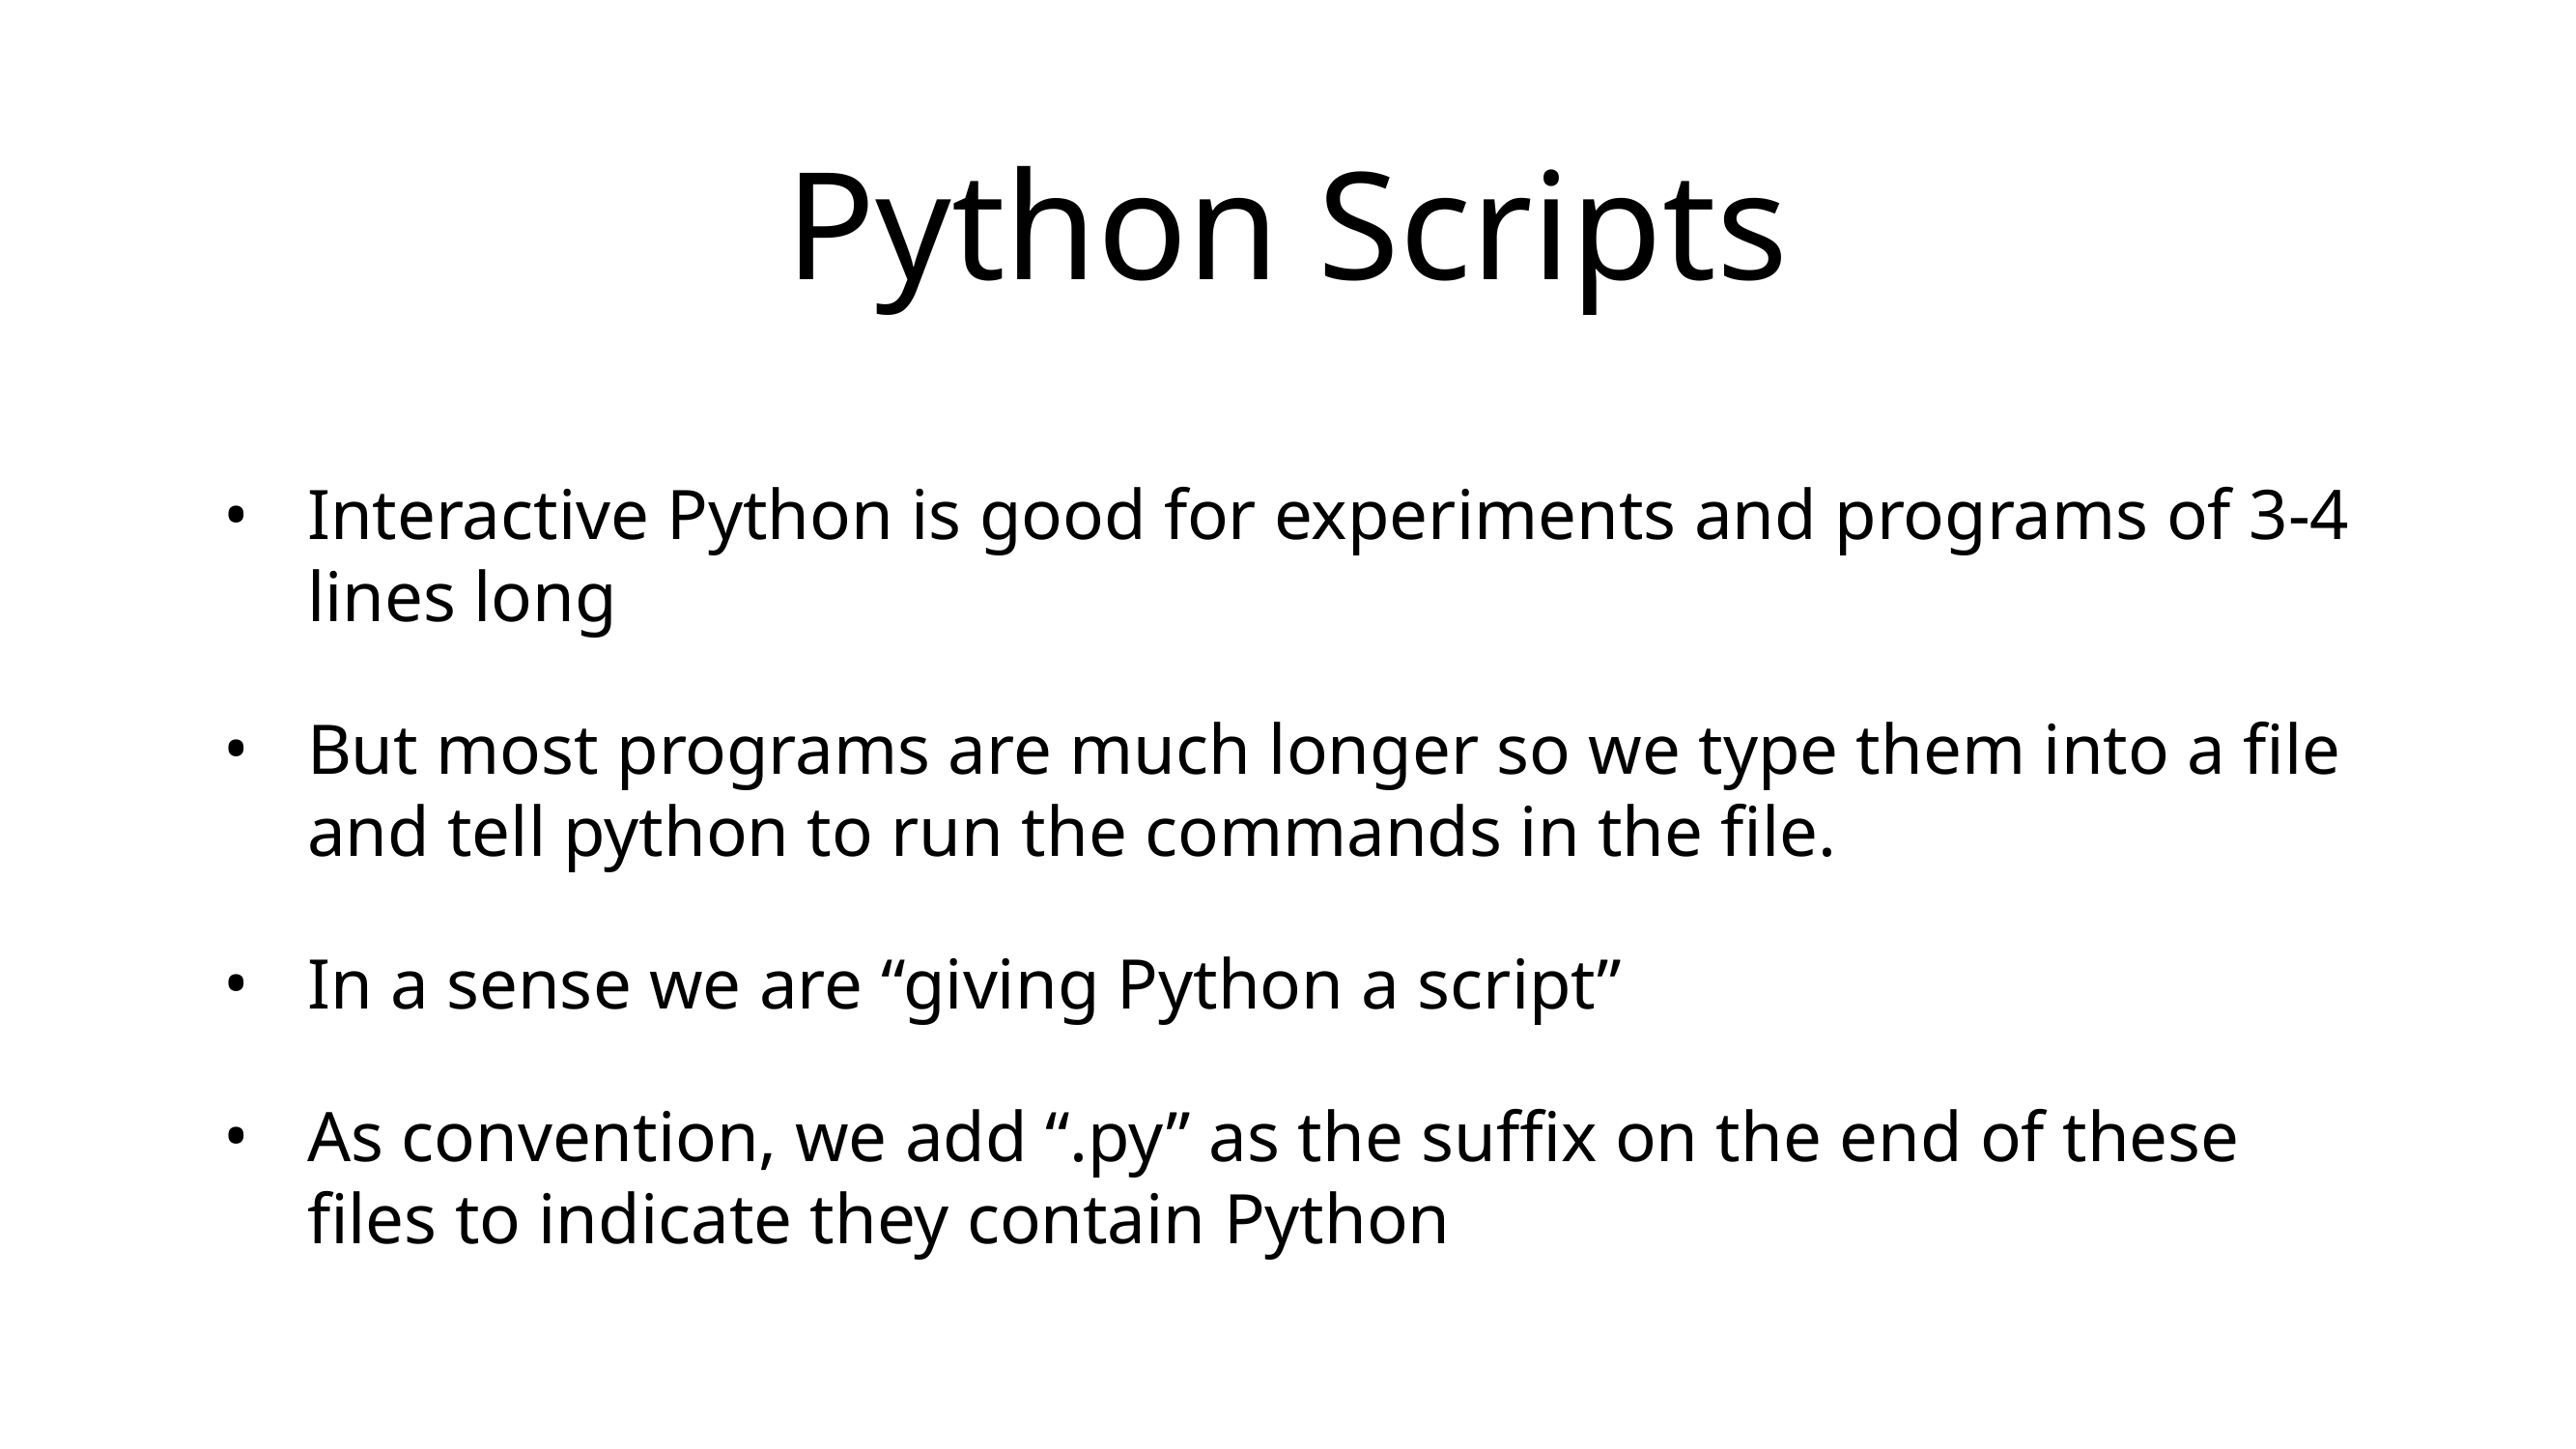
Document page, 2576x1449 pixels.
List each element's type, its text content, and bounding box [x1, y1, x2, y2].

text_box Python Scripts [183, 38, 2391, 403]
text_box Interactive Python is good for experiments and programs of 3-4 lines long But most programs are much longer so we type them into a file and tell python to run the commands in the file. In a sense we are “giving Python a script” As convention, we add “.py” as the suffix on the end of these files to indicate they contain Python [183, 412, 2391, 1317]
